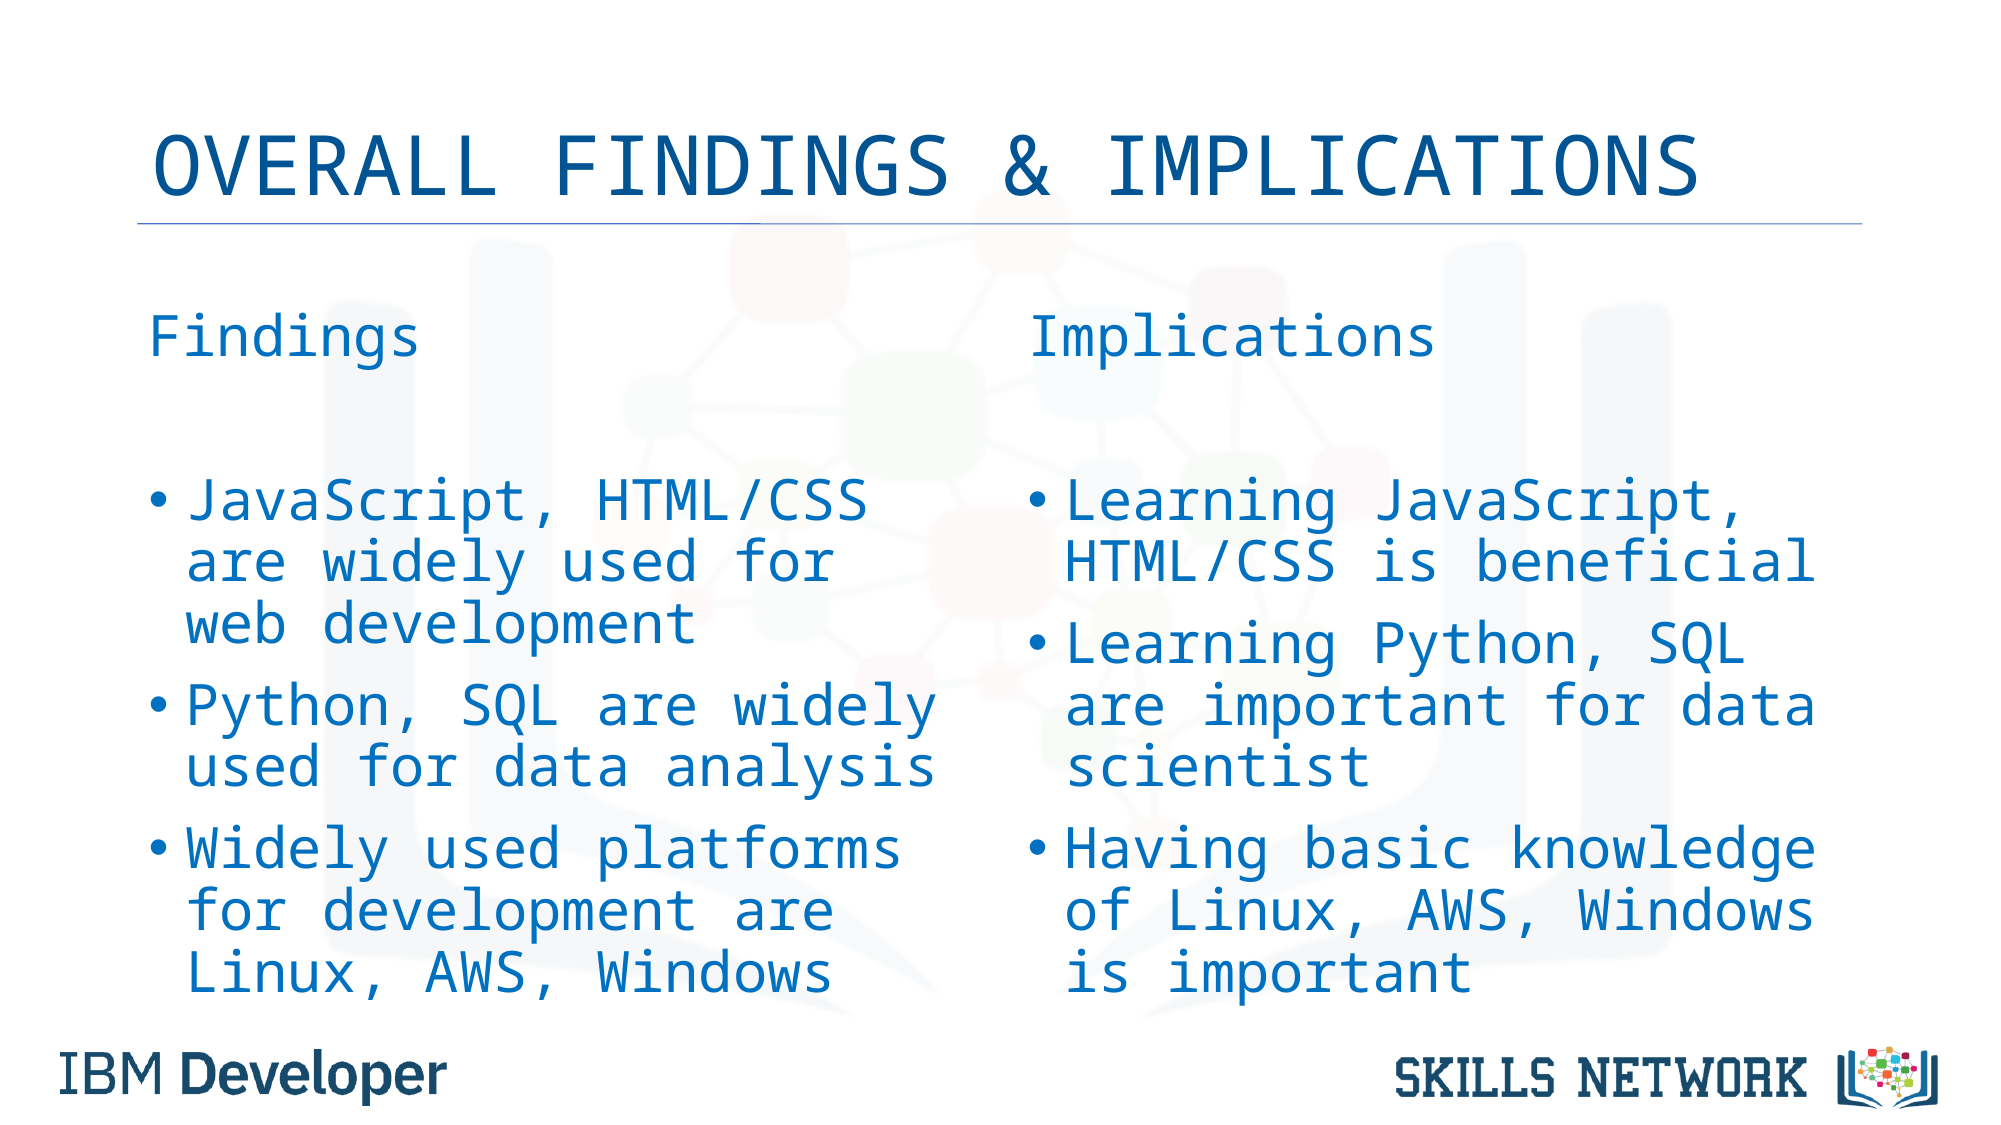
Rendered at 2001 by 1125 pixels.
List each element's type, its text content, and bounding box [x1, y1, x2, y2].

title OVERALL FINDINGS & IMPLICATIONS [137, 59, 1863, 278]
list Implications Learning JavaScript, HTML/CSS is beneficial Learning Python, SQL are important for data scientist Having basic knowledge of Linux, AWS, Windows is important [1012, 299, 1863, 1014]
picture [1390, 1045, 1945, 1111]
picture [55, 1045, 459, 1108]
list Findings JavaScript, HTML/CSS are widely used for web development Python, SQL are widely used for data analysis Widely used platforms for development are Linux, AWS, Windows [133, 299, 984, 1014]
